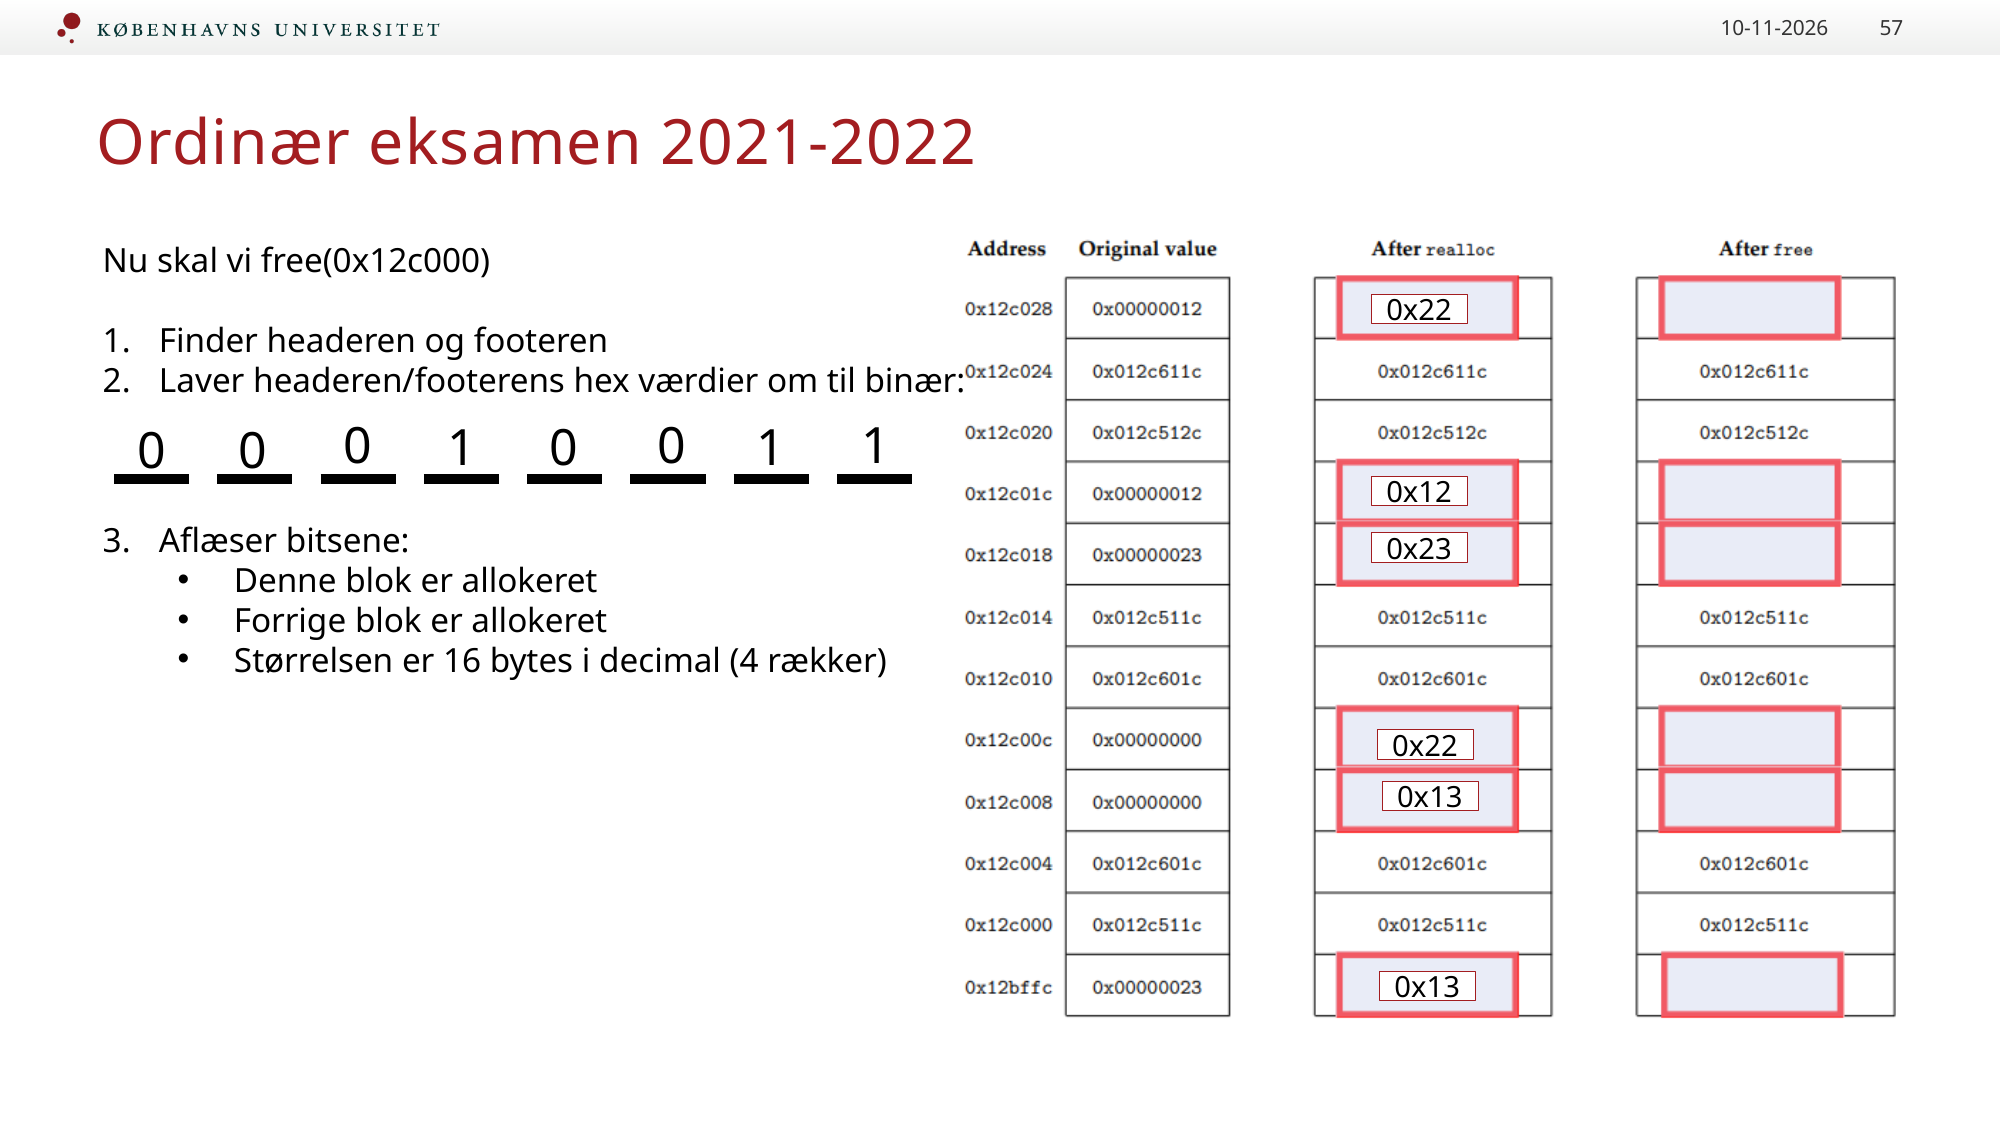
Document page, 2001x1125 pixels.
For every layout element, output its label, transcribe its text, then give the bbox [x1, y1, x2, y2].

slide_number 57 [1840, 14, 1904, 43]
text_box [114, 413, 924, 480]
picture [912, 220, 1950, 1038]
title Ordinær eksamen 2021-2022 [96, 101, 1904, 232]
picture [91, 15, 476, 42]
text_box Nu skal vi free(0x12c000) Finder headeren og footeren Laver headeren/footerens hex værdier om til binær: Aflæser bitsene: Denne blok er allokeret Forrige blok er allokeret Størrelsen er 16 bytes i decimal (4 rækker) [87, 232, 912, 1006]
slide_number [1694, 14, 1829, 43]
